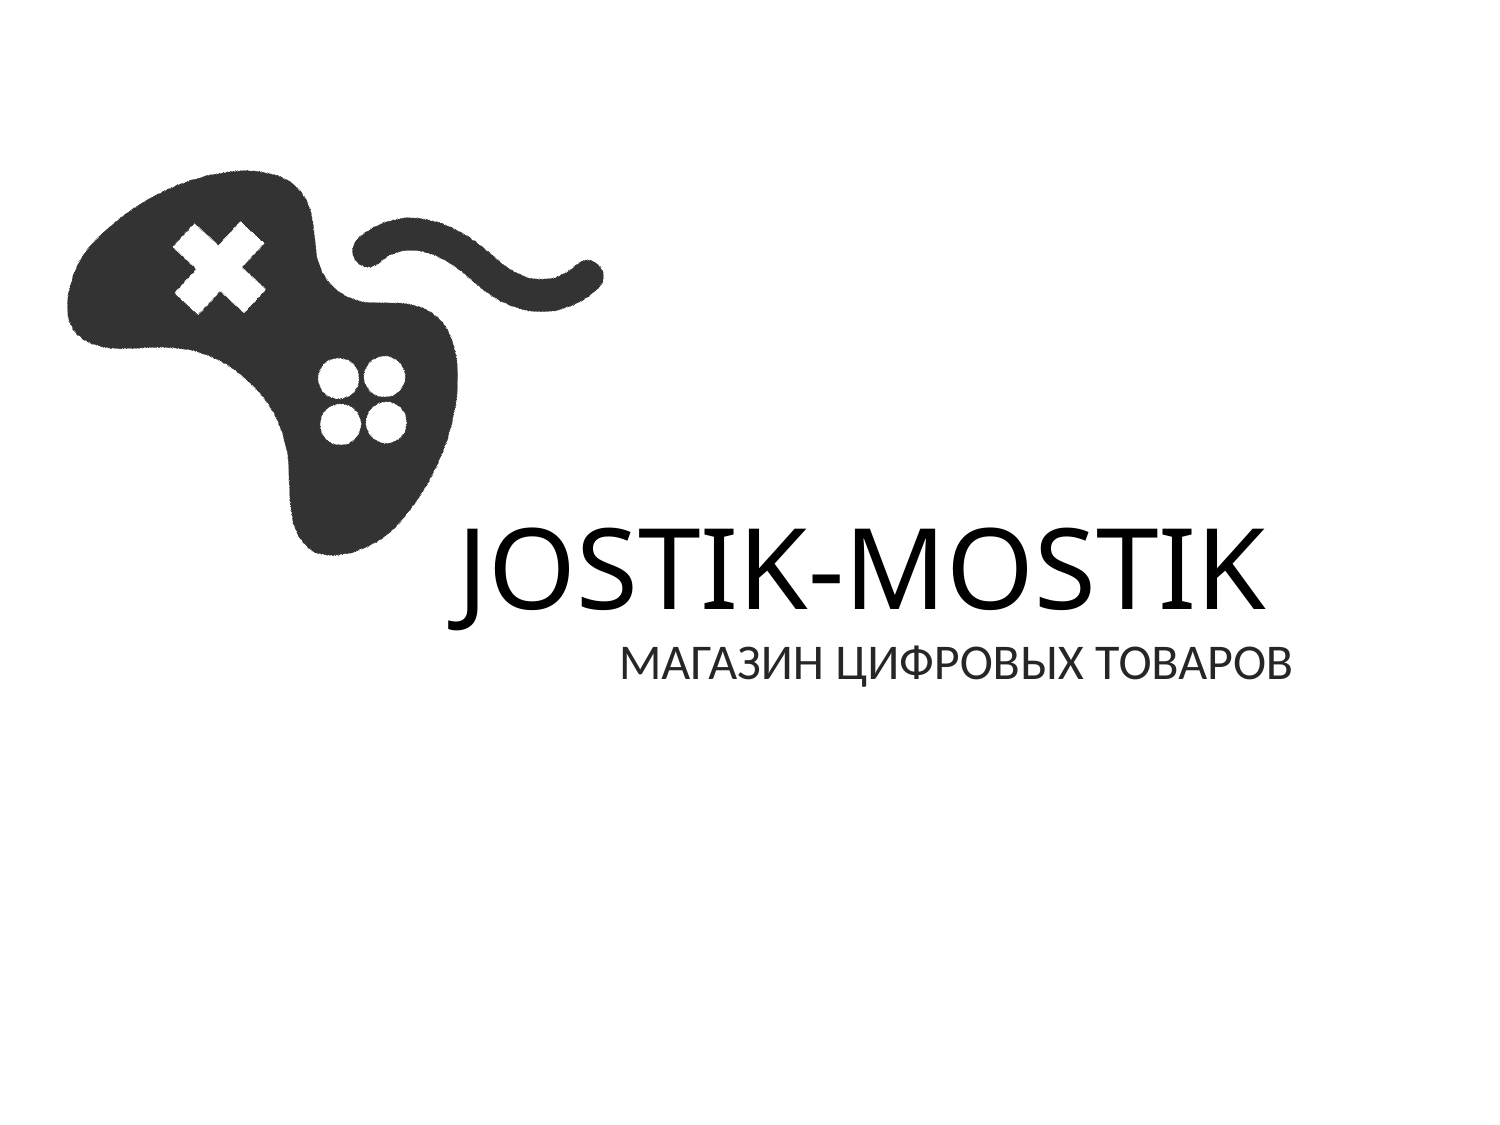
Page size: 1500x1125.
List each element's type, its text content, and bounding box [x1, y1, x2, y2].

subtitle МАГАЗИН ЦИФРОВЫХ ТОВАРОВ [431, 621, 1481, 909]
picture [26, 0, 622, 596]
title JOSTIK-MOSTIK [225, 444, 1500, 686]
